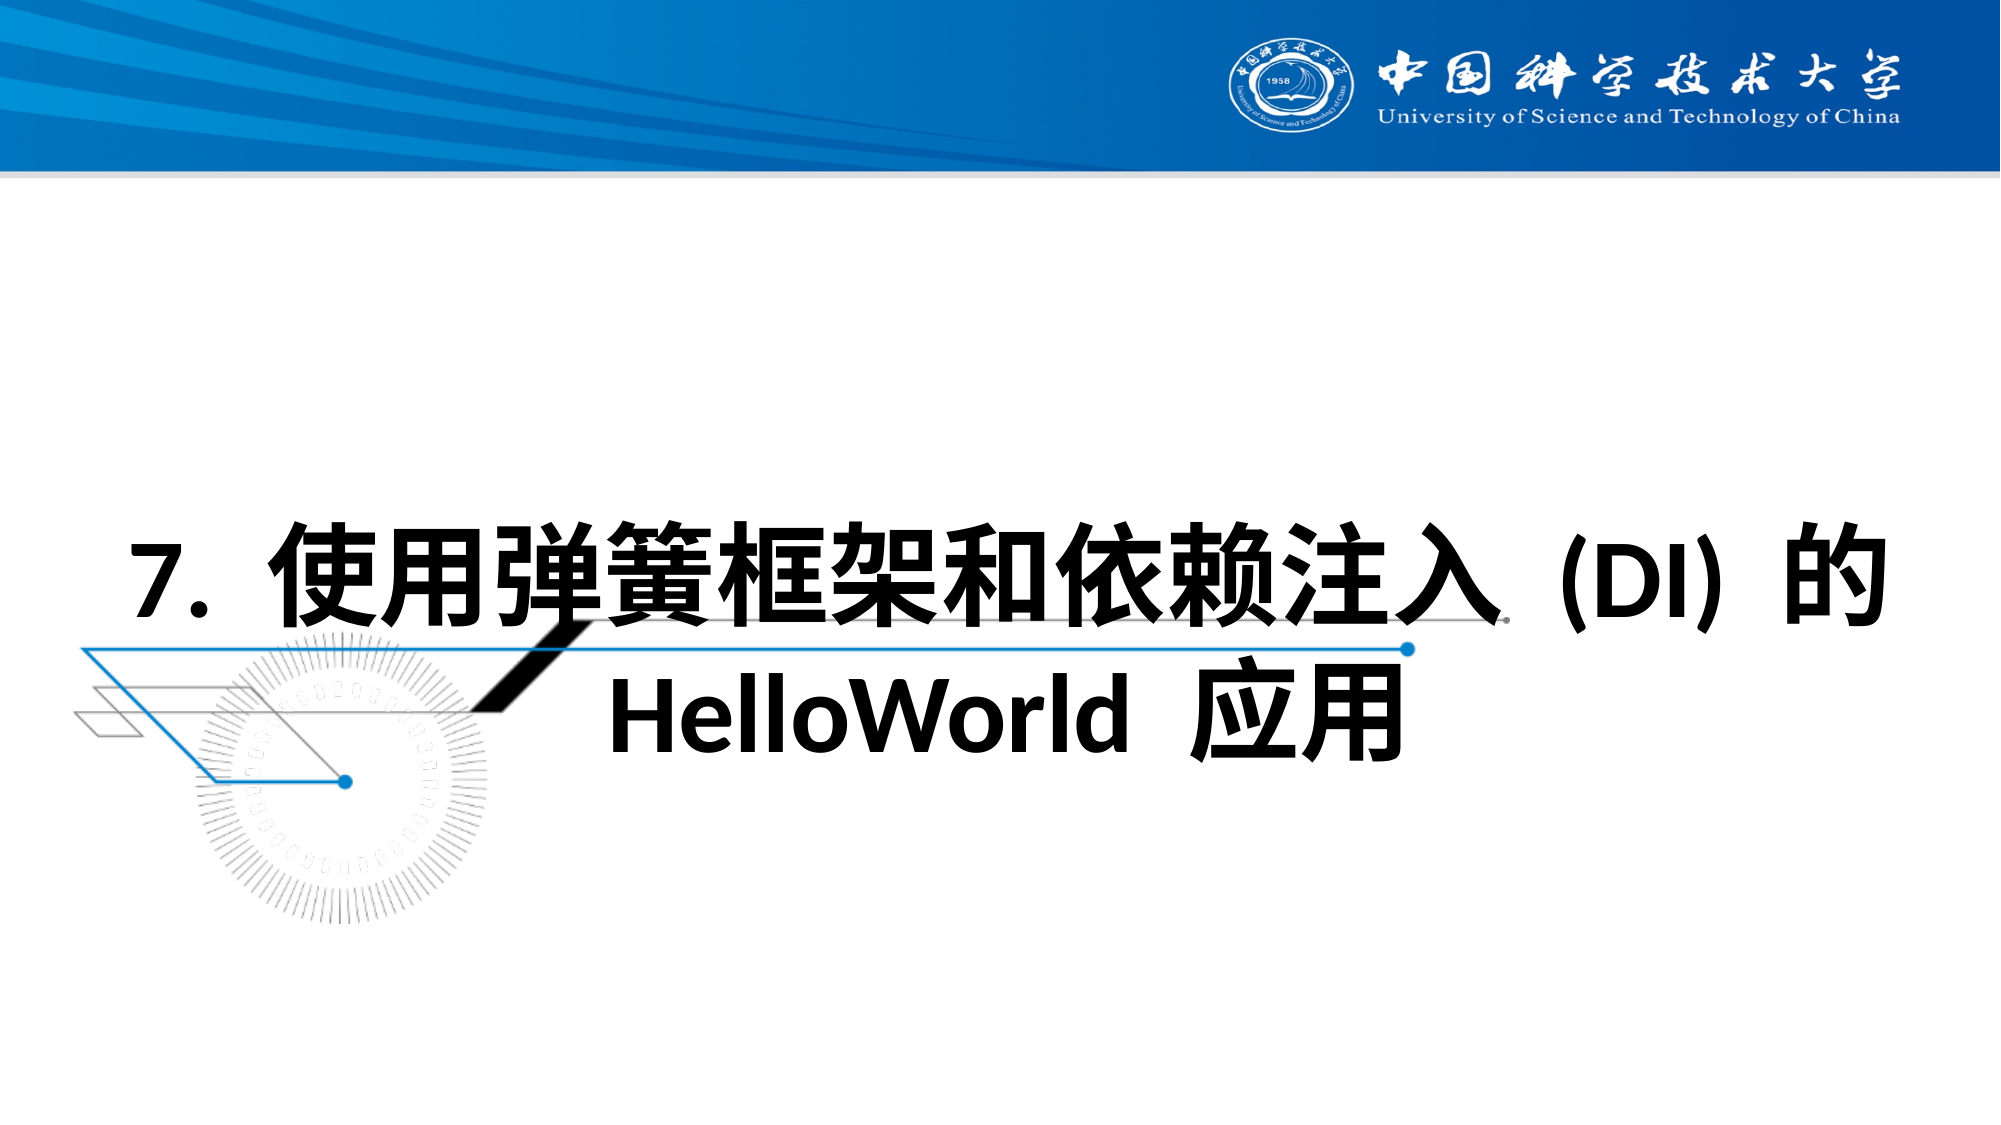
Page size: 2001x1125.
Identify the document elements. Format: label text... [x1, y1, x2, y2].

picture [0, 0, 2000, 1125]
title 7. 使用弹簧框架和依赖注入 (DI) 的 HelloWorld 应用 [19, 528, 2000, 752]
